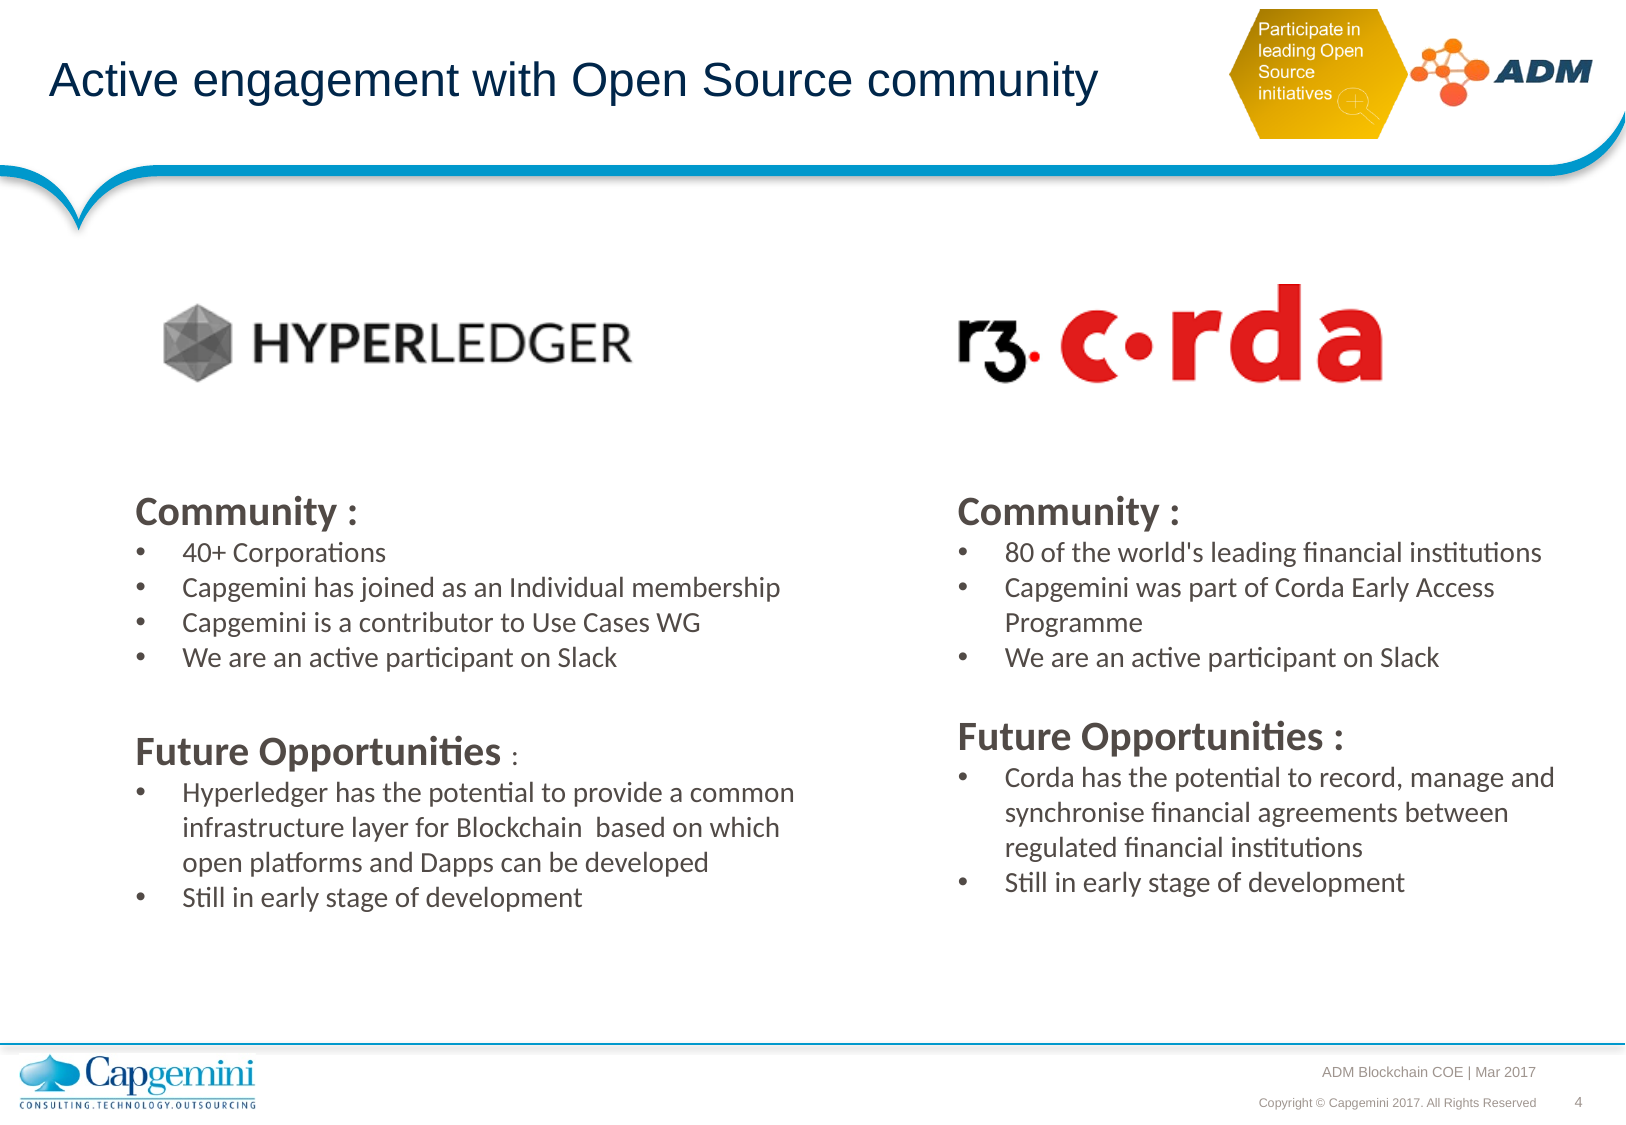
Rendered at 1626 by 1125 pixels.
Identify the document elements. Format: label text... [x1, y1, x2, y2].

picture [1055, 284, 1392, 388]
picture [1229, 9, 1408, 140]
picture [956, 312, 1044, 387]
picture [19, 1053, 256, 1110]
text_box Community : 80 of the world's leading financial institutions Capgemini was part of Corda Early Access Programme We are an active participant on Slack Future Opportunities : Corda has the potential to record, manage and synchronise financial agreements between regulated financial institutions Still in early stage of development [943, 476, 1593, 906]
title Active engagement with Open Source community [0, 0, 1625, 165]
picture [120, 235, 687, 453]
text_box Community : 40+ Corporations Capgemini has joined as an Individual membership Capgemini is a contributor to Use Cases WG We are an active participant on Slack Future Opportunities : Hyperledger has the potential to provide a common infrastructure layer for Blockchain based on which open platforms and Dapps can be developed Still in early stage of development [120, 476, 832, 956]
